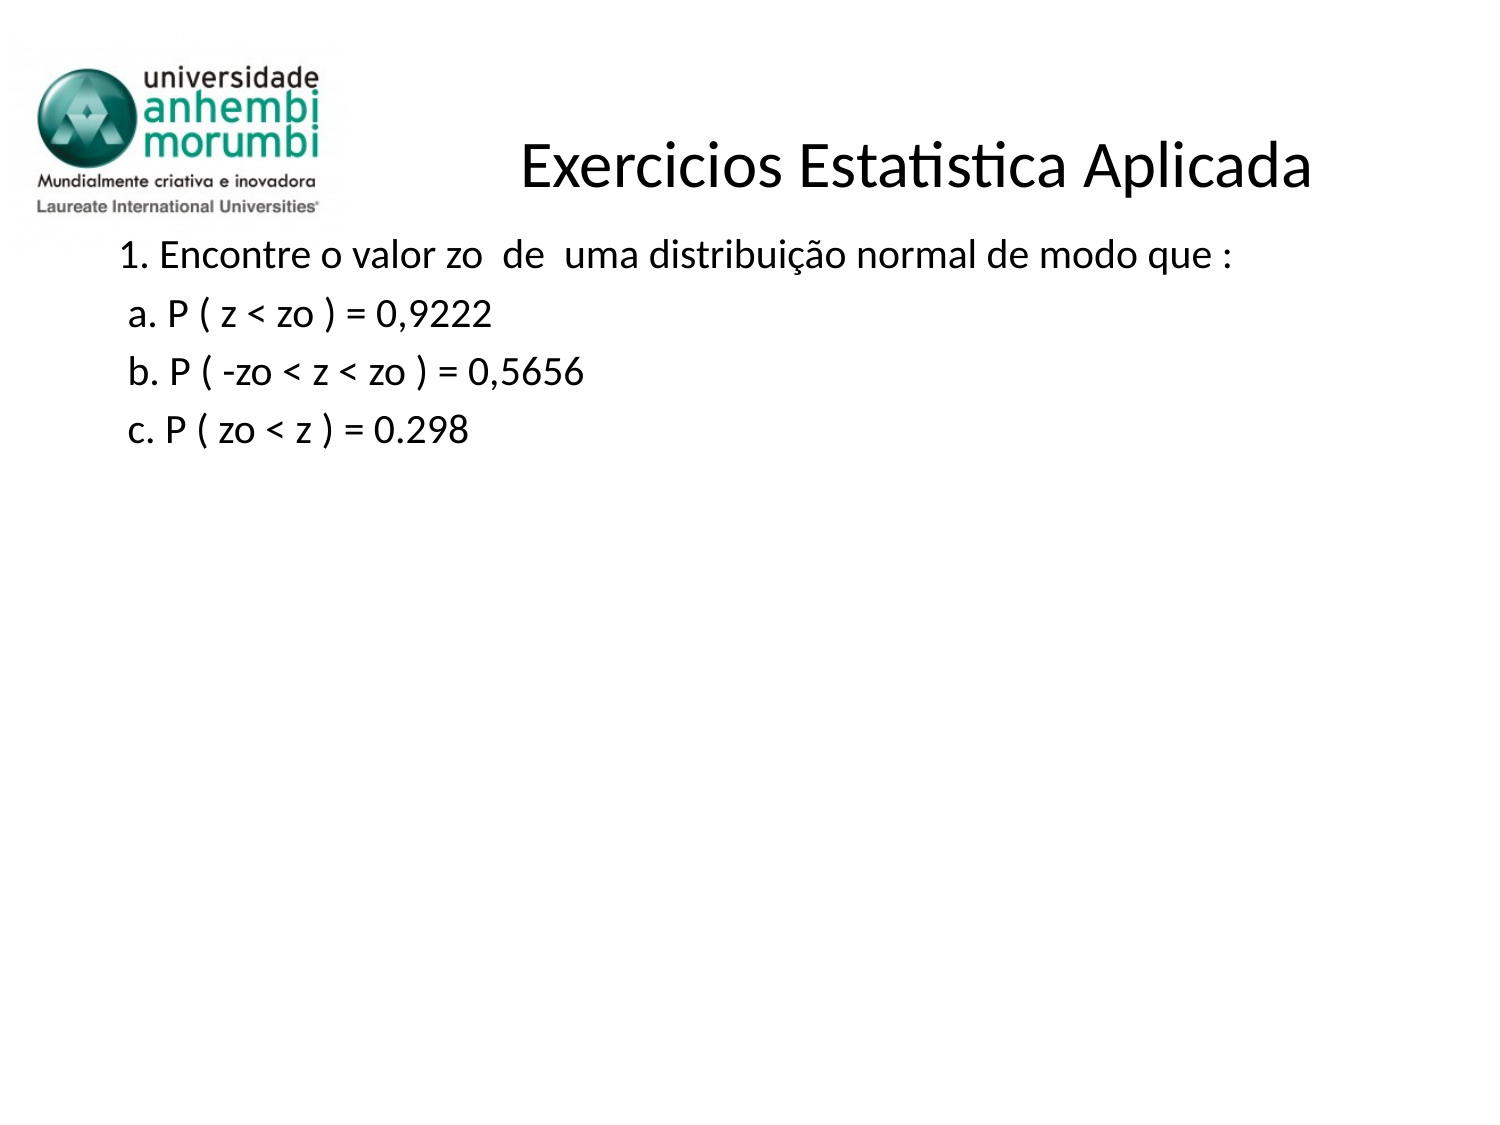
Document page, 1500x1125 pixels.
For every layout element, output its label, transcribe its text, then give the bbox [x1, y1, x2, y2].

picture [8, 30, 349, 252]
text_box 1. Encontre o valor zo de uma distribuição normal de modo que : a. P ( z < zo ) = 0,9222 b. P ( -zo < z < zo ) = 0,5656 c. P ( zo < z ) = 0.298 [8, 219, 1483, 457]
title Exercicios Estatistica Aplicada [353, 113, 1500, 338]
